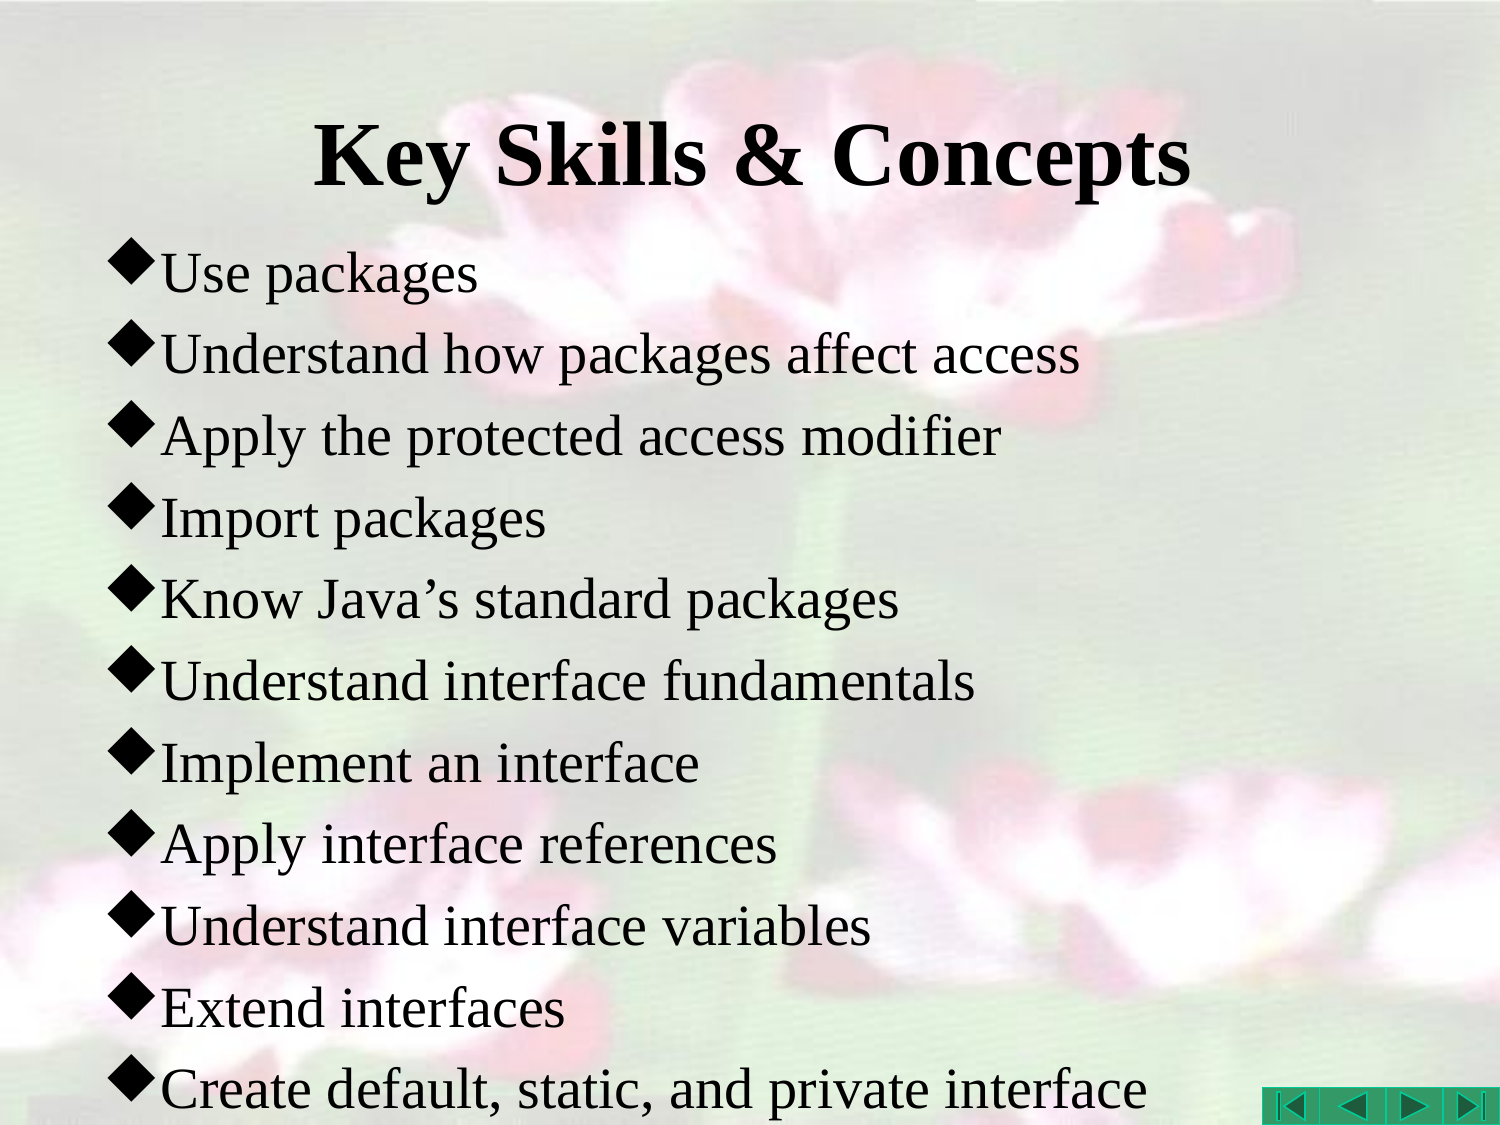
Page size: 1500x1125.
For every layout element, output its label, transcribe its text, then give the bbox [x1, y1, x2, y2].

title Key Skills & Concepts [183, 92, 1324, 205]
list Use packages Understand how packages affect access Apply the protected access modifier Import packages Know Java’s standard packages Understand interface fundamentals Implement an interface Apply interface references Understand interface variables Extend interfaces Create default, static, and private interface methods [87, 226, 1363, 1125]
picture [0, 0, 1500, 1125]
